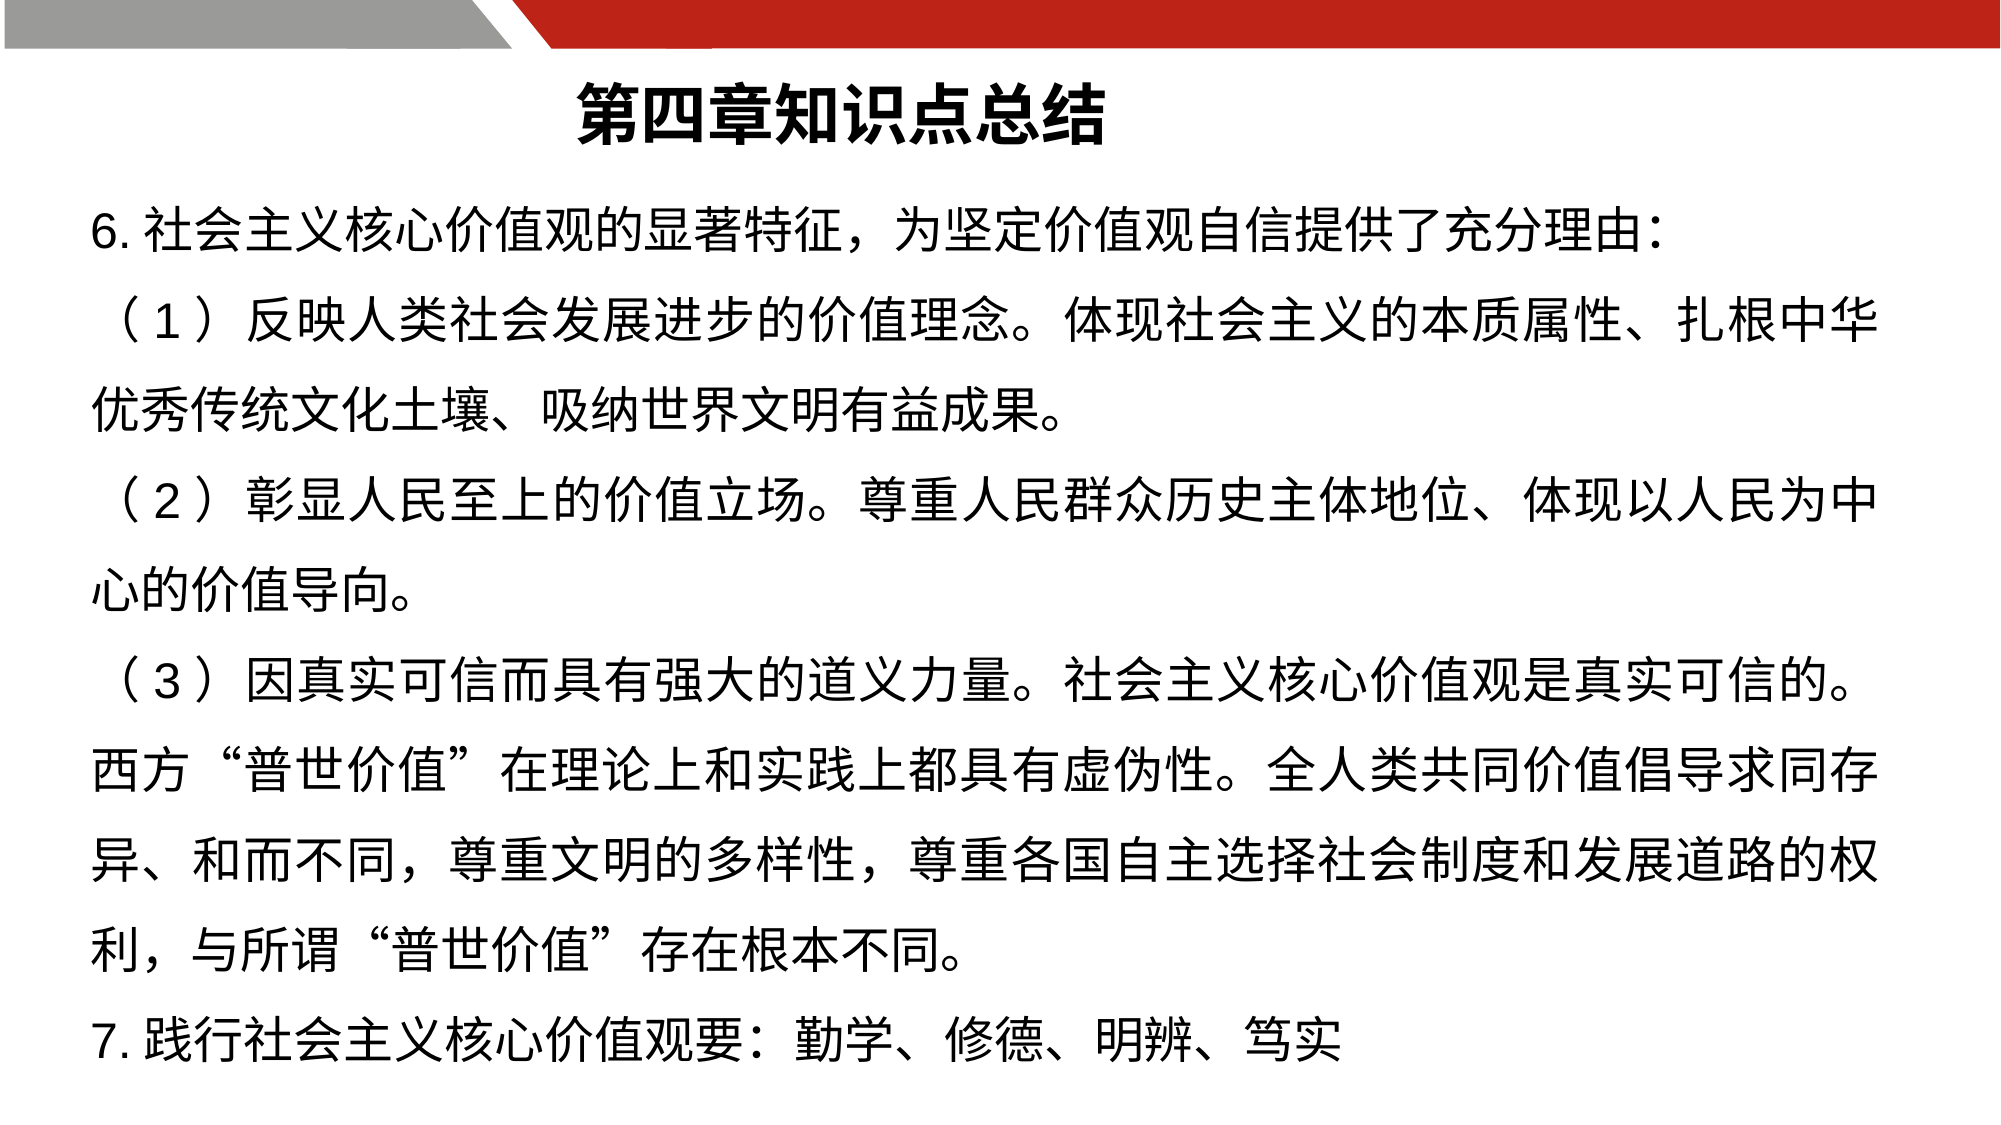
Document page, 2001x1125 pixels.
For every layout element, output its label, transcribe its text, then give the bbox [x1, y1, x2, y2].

text_box 6.社会主义核心价值观的显著特征，为坚定价值观自信提供了充分理由： （1）反映人类社会发展进步的价值理念。体现社会主义的本质属性、扎根中华优秀传统文化土壤、吸纳世界文明有益成果。 （2）彰显人民至上的价值立场。尊重人民群众历史主体地位、体现以人民为中心的价值导向。 （3）因真实可信而具有强大的道义力量。社会主义核心价值观是真实可信的。西方“普世价值”在理论上和实践上都具有虚伪性。全人类共同价值倡导求同存异、和而不同，尊重文明的多样性，尊重各国自主选择社会制度和发展道路的权利，与所谓“普世价值”存在根本不同。 7.践行社会主义核心价值观要：勤学、修德、明辨、笃实 [75, 161, 1894, 1076]
text_box 第四章知识点总结 [559, 65, 1562, 160]
